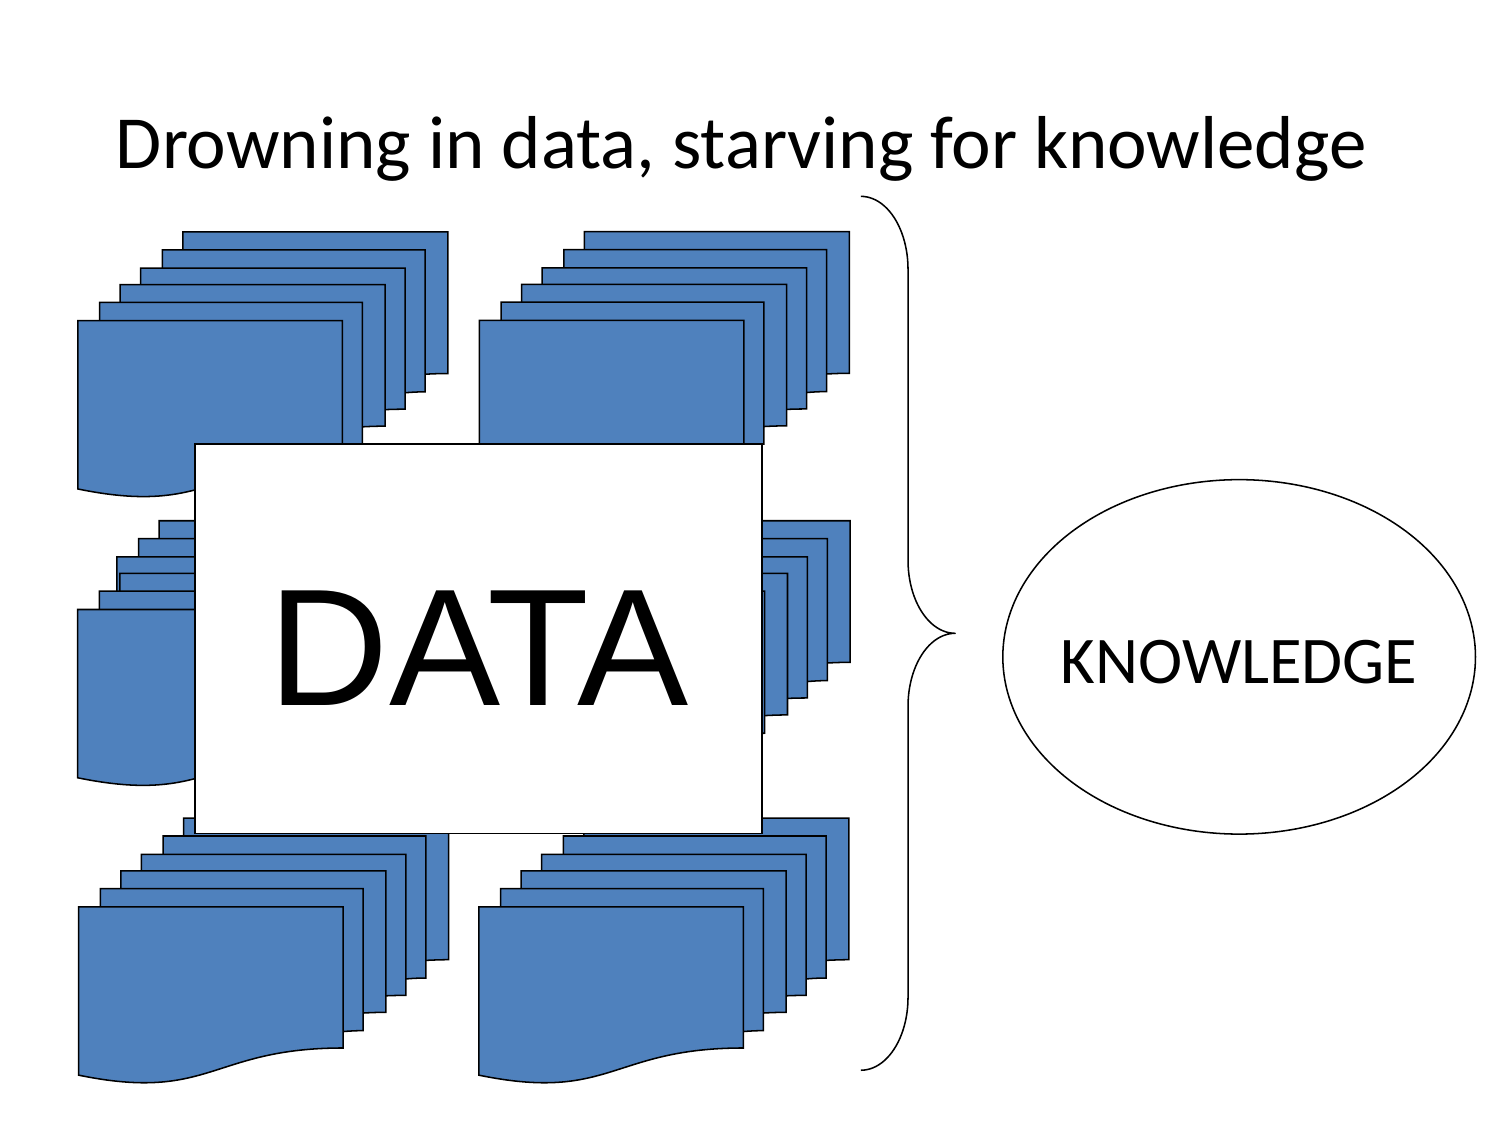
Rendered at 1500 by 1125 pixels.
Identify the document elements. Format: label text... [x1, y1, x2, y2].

text_box [763, 573, 788, 734]
text_box [479, 284, 787, 445]
text_box [541, 818, 849, 996]
text_box DATA [195, 443, 763, 834]
text_box KNOWLEDGE [1002, 479, 1476, 835]
title Drowning in data, starving for knowledge [75, 45, 1425, 233]
text_box [763, 520, 851, 699]
text_box [542, 231, 850, 410]
text_box [478, 870, 787, 1083]
text_box [77, 573, 195, 786]
text_box [116, 520, 195, 591]
text_box [860, 196, 956, 1071]
text_box [141, 818, 449, 996]
text_box [77, 284, 386, 497]
text_box [78, 870, 386, 1083]
text_box [140, 231, 448, 410]
